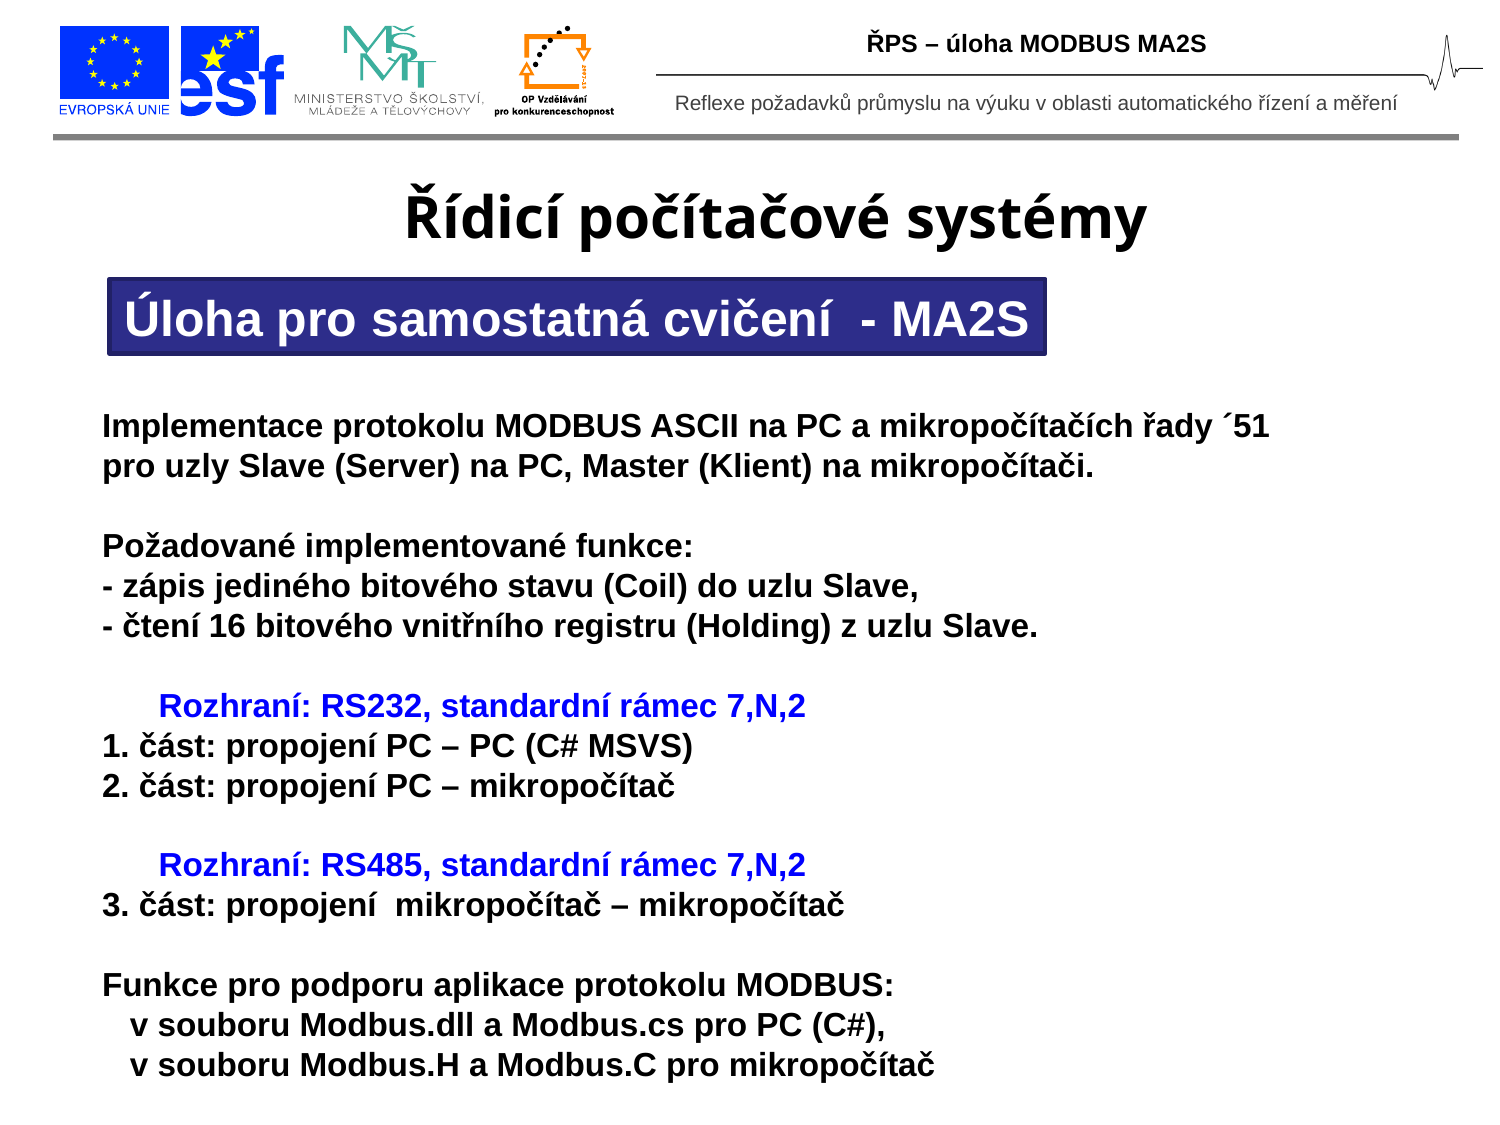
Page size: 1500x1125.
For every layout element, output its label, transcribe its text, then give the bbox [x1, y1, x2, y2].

picture [656, 34, 1483, 91]
text_box Řídicí počítačové systémy [389, 172, 1164, 258]
text_box ŘPS – úloha MODBUS MA2S [644, 20, 1430, 68]
text_box Úloha pro samostatná cvičení - MA2S [107, 277, 1047, 356]
text_box Implementace protokolu MODBUS ASCII na PC a mikropočítačích řady ´51 pro uzly Slave (Server) na PC, Master (Klient) na mikropočítači. Požadované implementované funkce: - zápis jediného bitového stavu (Coil) do uzlu Slave, - čtení 16 bitového vnitřního registru (Holding) z uzlu Slave. Rozhraní: RS232, standardní rámec 7,N,2 1. část: propojení PC – PC (C# MSVS) 2. část: propojení PC – mikropočítač Rozhraní: RS485, standardní rámec 7,N,2 3. část: propojení mikropočítač – mikropočítač Funkce pro podporu aplikace protokolu MODBUS: v souboru Modbus.dll a Modbus.cs pro PC (C#), v souboru Modbus.H a Modbus.C pro mikropočítač [87, 397, 1399, 1091]
